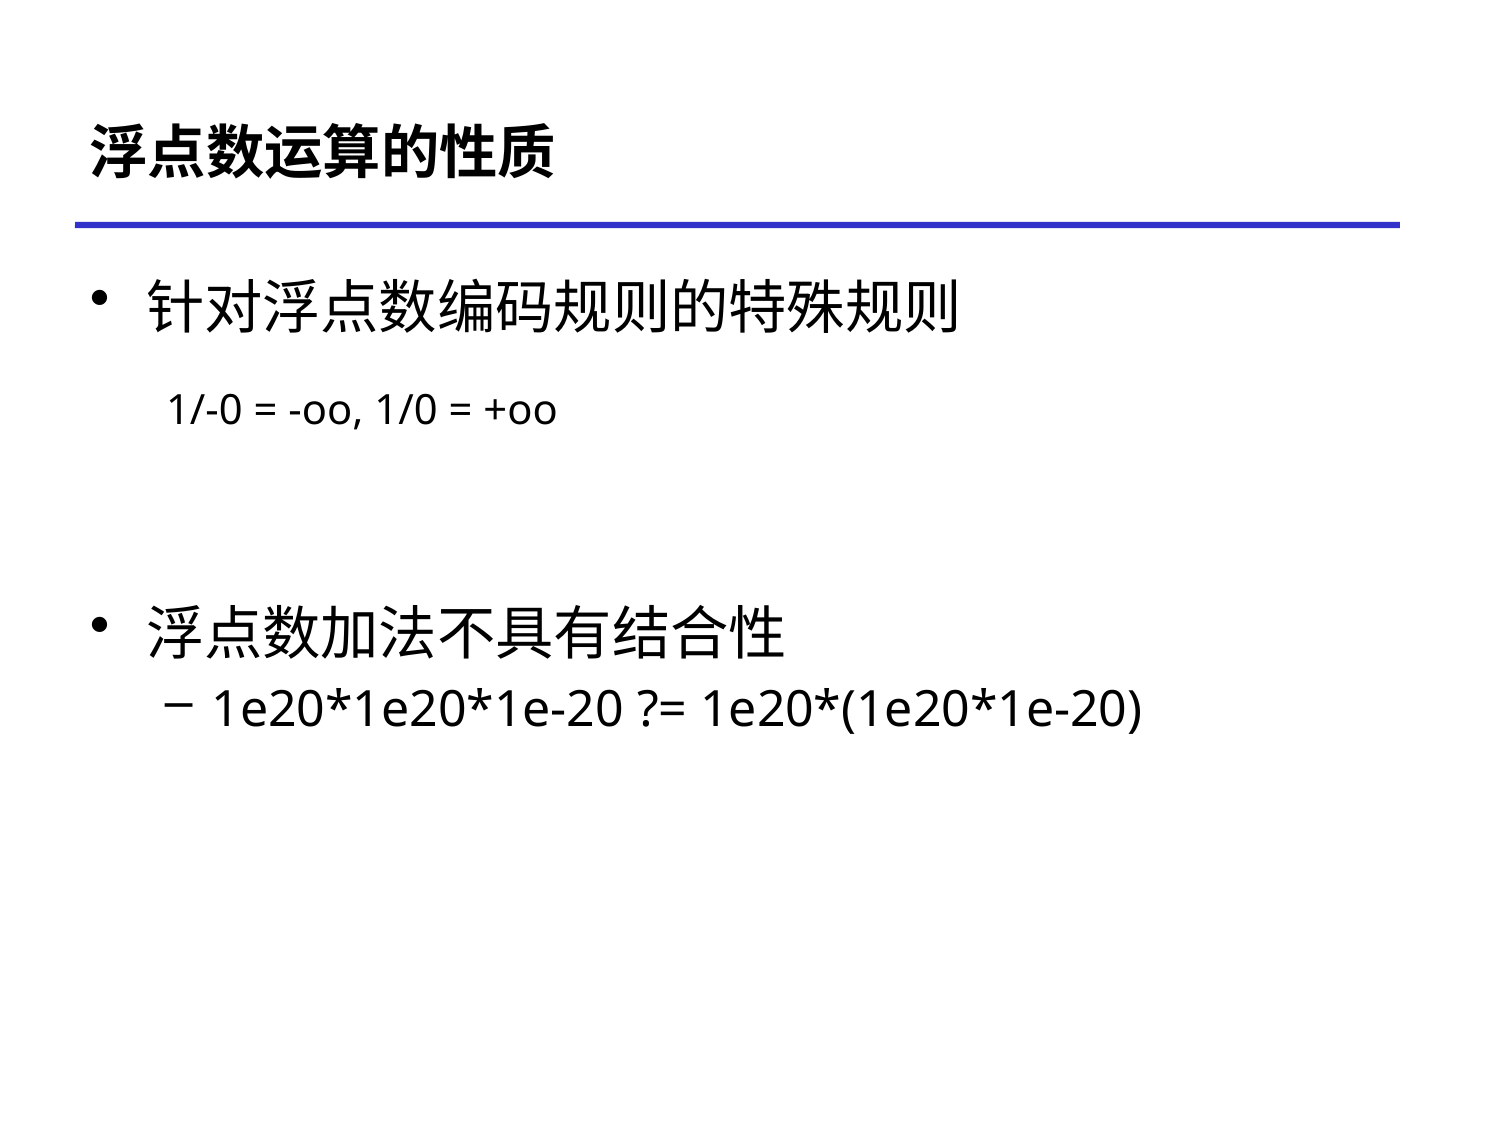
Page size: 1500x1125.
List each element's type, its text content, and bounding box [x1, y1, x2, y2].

title 浮点数运算的性质 [74, 74, 1401, 226]
text_box 1/-0 = -oo, 1/0 = +oo [151, 375, 574, 440]
list 针对浮点数编码规则的特殊规则 浮点数加法不具有结合性 1e20*1e20*1e-20 ?= 1e20*(1e20*1e-20) [74, 262, 1438, 988]
